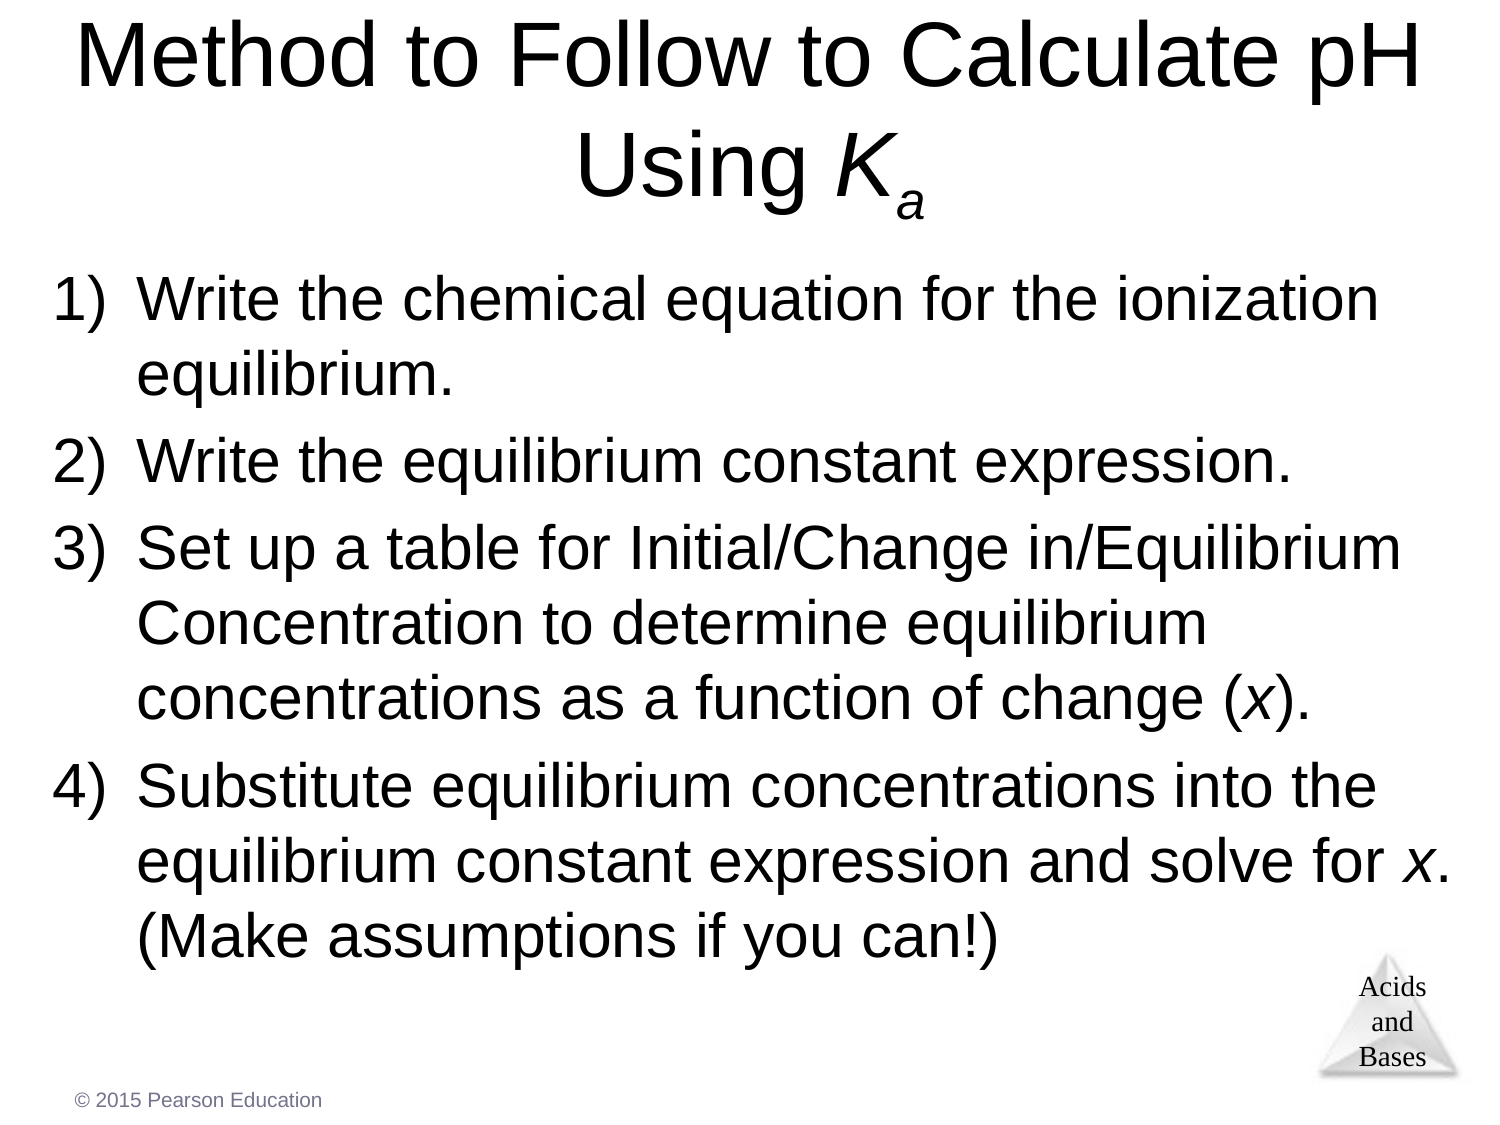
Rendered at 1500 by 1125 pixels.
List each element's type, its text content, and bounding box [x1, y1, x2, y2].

list Write the chemical equation for the ionization equilibrium. Write the equilibrium constant expression. Set up a table for Initial/Change in/Equilibrium Concentration to determine equilibrium concentrations as a function of change (x). Substitute equilibrium concentrations into the equilibrium constant expression and solve for x. (Make assumptions if you can!) [37, 249, 1500, 1026]
title Method to Follow to Calculate pH Using Ka [0, 0, 1500, 226]
picture [1275, 1026, 1500, 1125]
